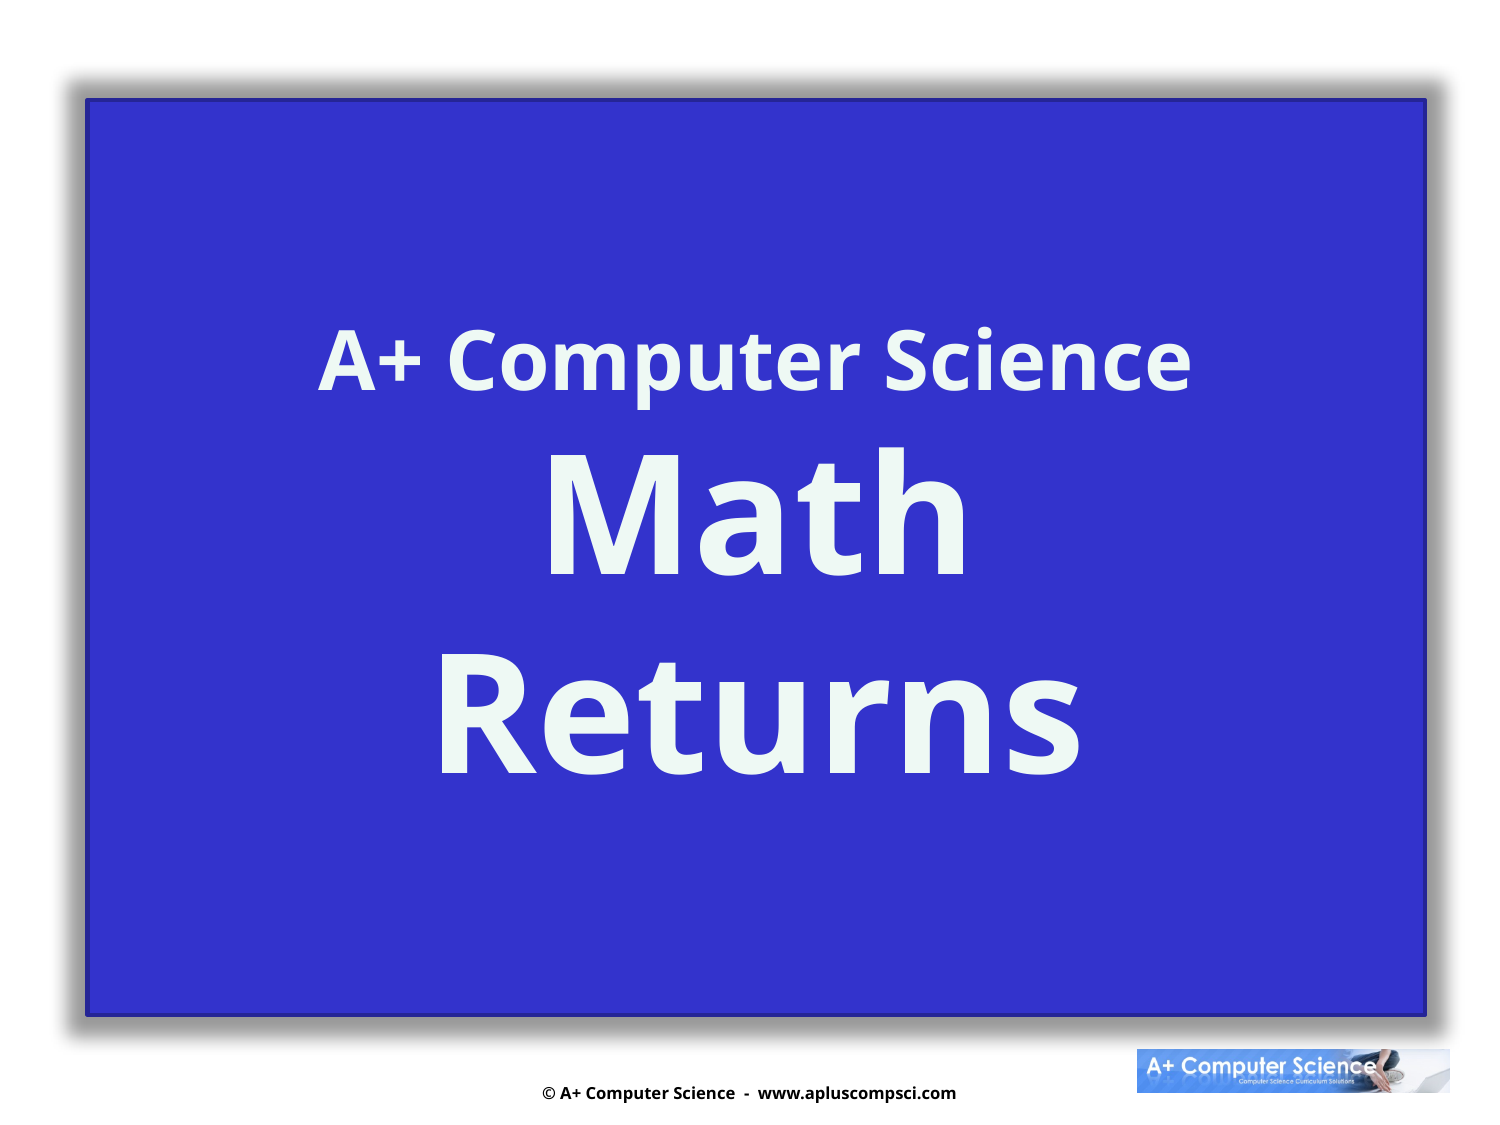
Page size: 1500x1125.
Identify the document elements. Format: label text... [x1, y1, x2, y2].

picture [1137, 1049, 1450, 1093]
footer © A+ Computer Science - www.apluscompsci.com [512, 1050, 988, 1101]
text_box A+ Computer Science Math Returns [85, 98, 1427, 1017]
